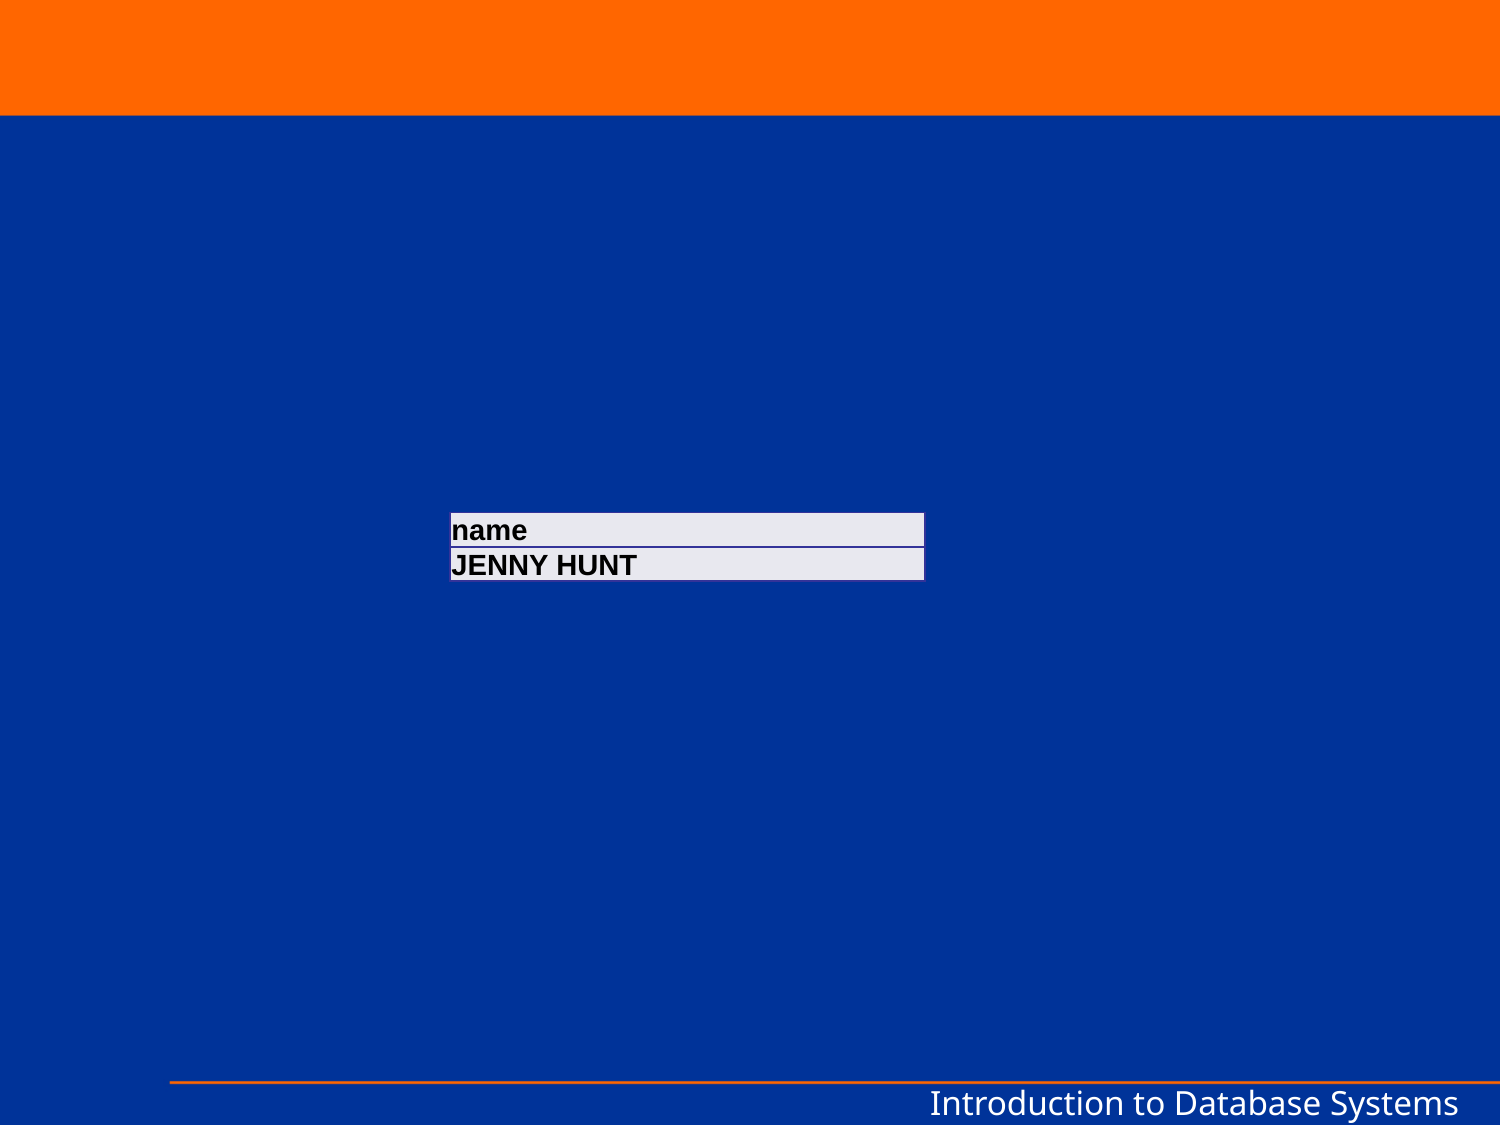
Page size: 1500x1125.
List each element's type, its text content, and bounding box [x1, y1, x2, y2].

table_header name [451, 513, 924, 546]
picture [0, 0, 1500, 1125]
footer Introduction to Database Systems [799, 1074, 1476, 1125]
table_cell JENNY HUNT [451, 548, 924, 580]
